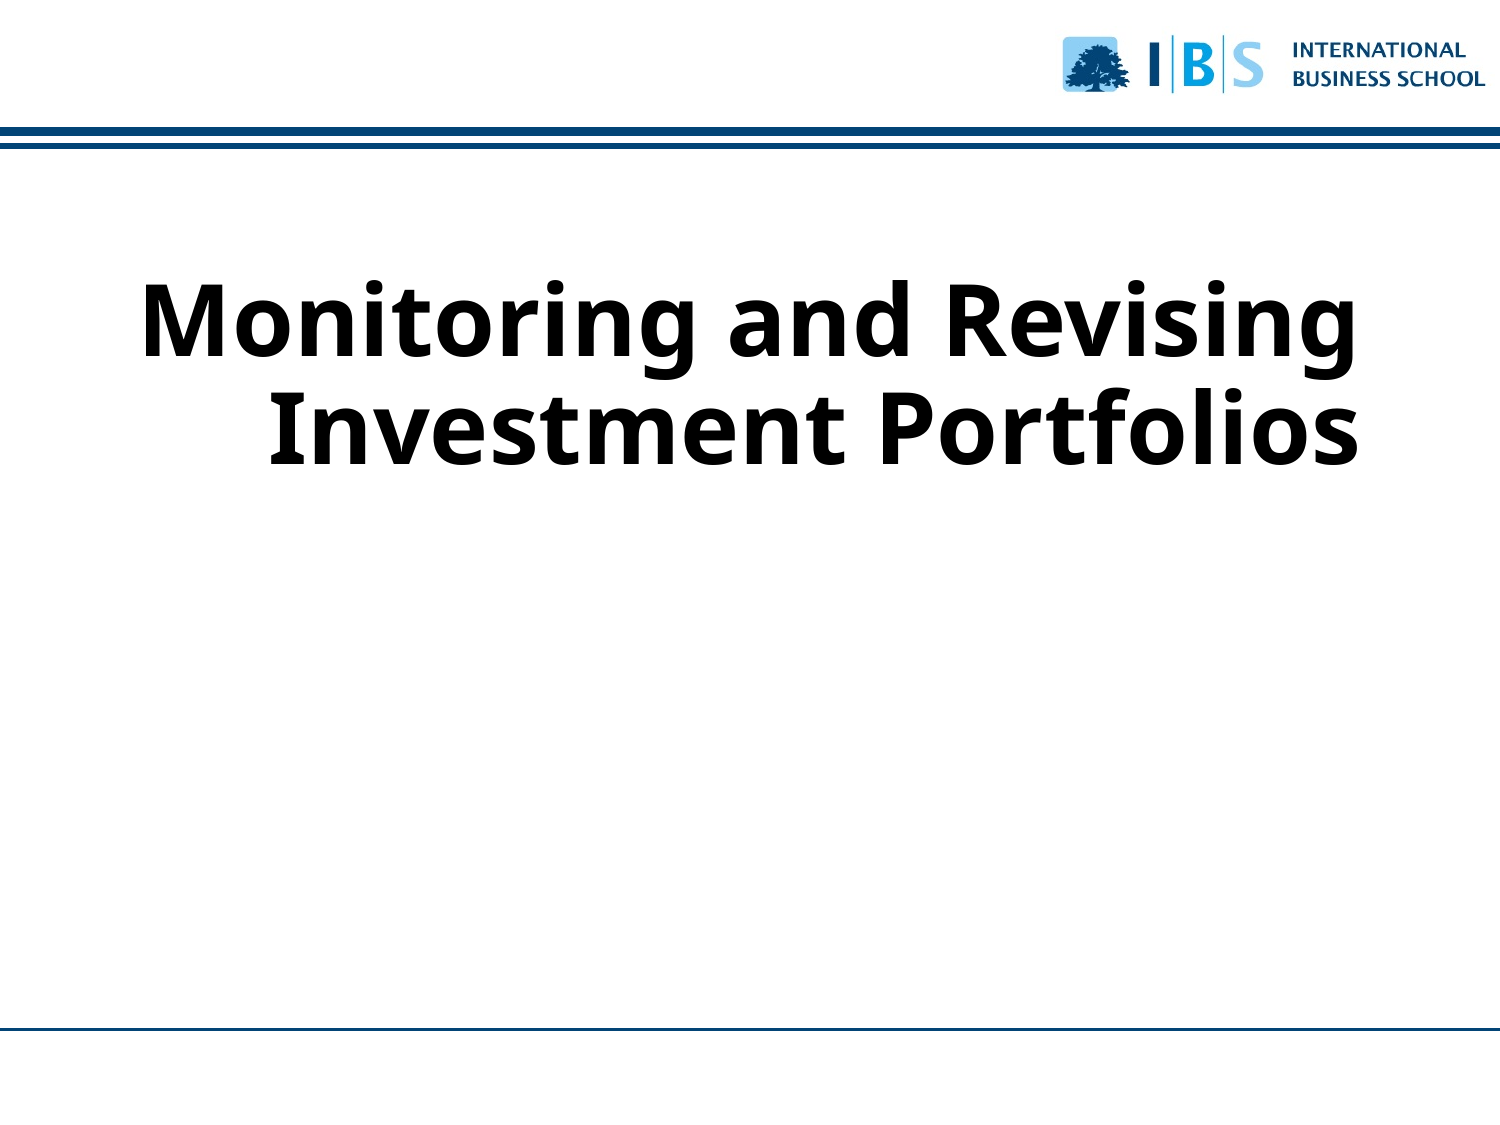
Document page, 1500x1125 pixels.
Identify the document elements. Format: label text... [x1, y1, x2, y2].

picture [1055, 26, 1495, 96]
list Monitoring and Revising Investment Portfolios [24, 262, 1475, 1010]
